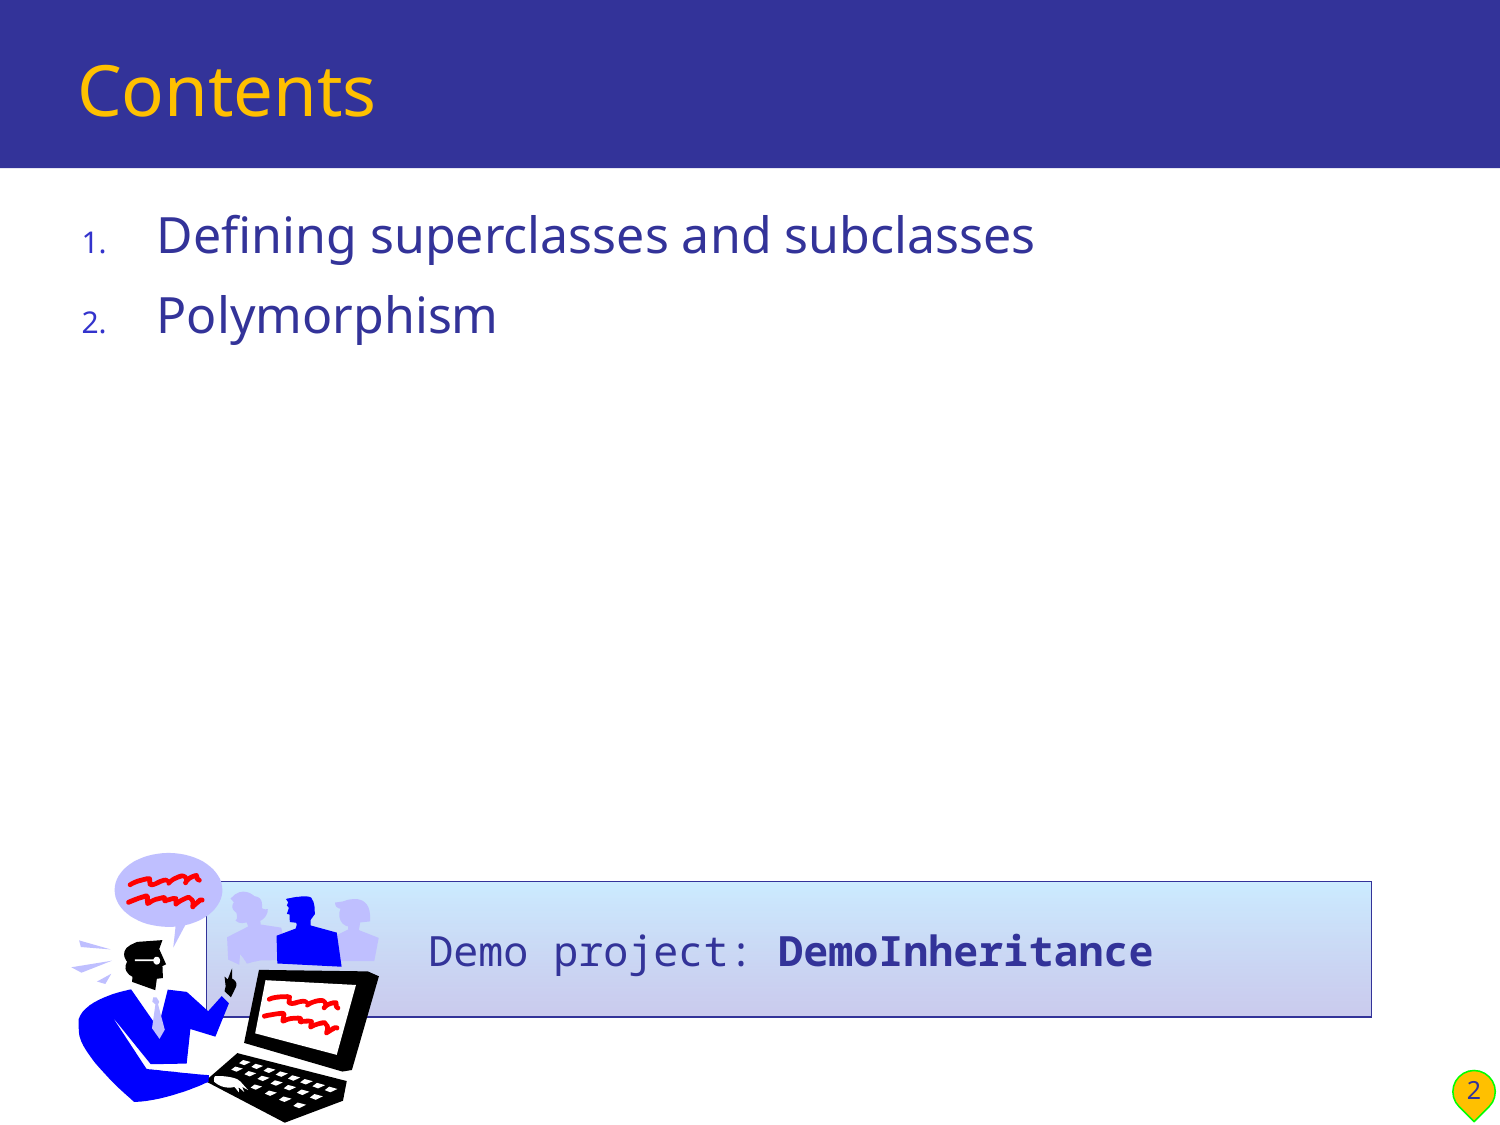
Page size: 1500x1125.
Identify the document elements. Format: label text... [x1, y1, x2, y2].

title Contents [61, 24, 1465, 139]
footer 2 [1431, 1040, 1500, 1117]
list Defining superclasses and subclasses Polymorphism [66, 196, 1460, 1007]
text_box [71, 852, 1372, 1123]
